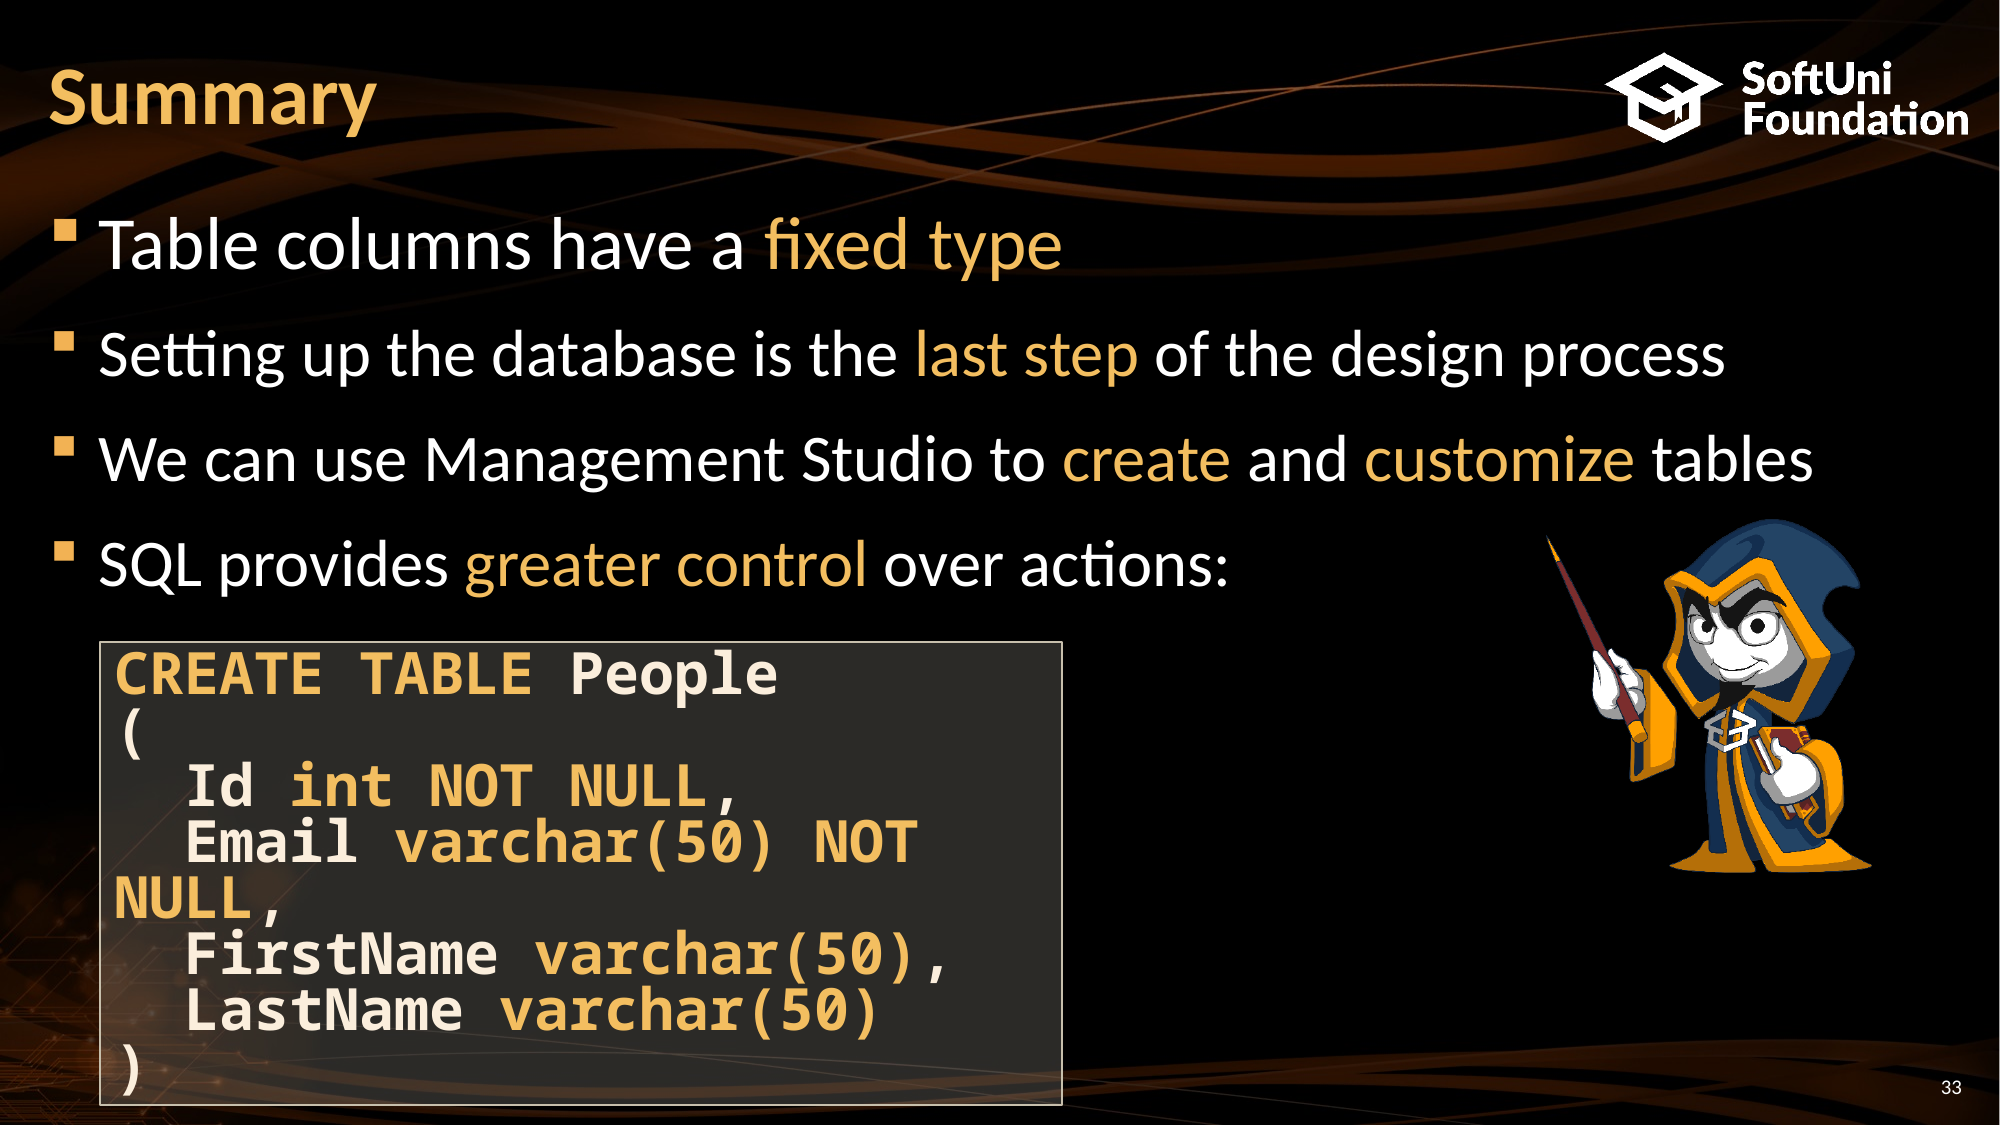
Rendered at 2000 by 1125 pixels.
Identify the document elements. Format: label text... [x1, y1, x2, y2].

picture [0, 0, 2000, 1125]
text_box CREATE TABLE People ( Id int NOT NULL, Email varchar(50) NOT NULL, FirstName varchar(50), LastName varchar(50) ) [99, 642, 1063, 1105]
title Summary [30, 6, 1602, 189]
list Table columns have a fixed type Setting up the database is the last step of the design process We can use Management Studio to create and customize tables SQL provides greater control over actions: [31, 188, 1968, 1103]
